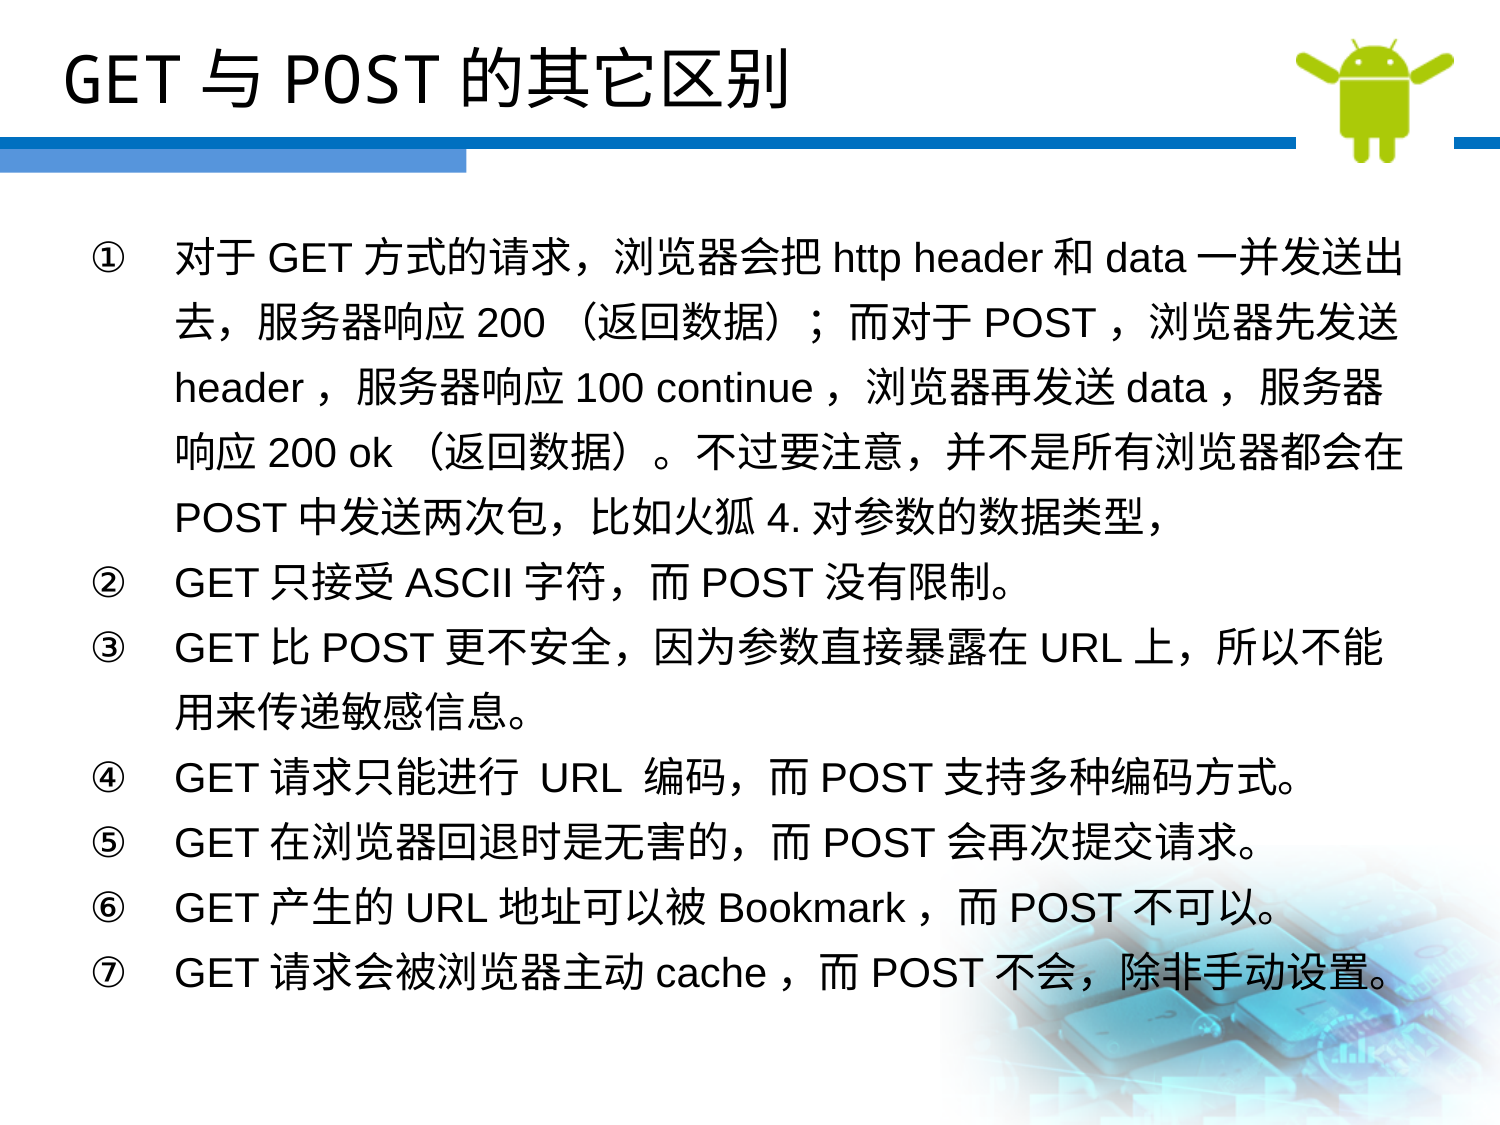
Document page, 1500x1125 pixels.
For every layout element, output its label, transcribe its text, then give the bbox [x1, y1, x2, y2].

text_box GET与POST的其它区别 [48, 29, 1034, 137]
picture [940, 845, 1500, 1125]
picture [1296, 33, 1454, 163]
text_box 对于GET方式的请求，浏览器会把http header和data一并发送出去，服务器响应200（返回数据）；而对于POST，浏览器先发送header，服务器响应100 continue，浏览器再发送data，服务器响应200 ok（返回数据）。不过要注意，并不是所有浏览器都会在POST中发送两次包，比如火狐4.对参数的数据类型， GET只接受ASCII字符，而POST没有限制。 GET比POST更不安全，因为参数直接暴露在URL上，所以不能用来传递敏感信息。 GET请求只能进行 URL 编码，而POST支持多种编码方式。 GET在浏览器回退时是无害的，而POST会再次提交请求。 GET产生的URL地址可以被Bookmark，而POST不可以。 GET请求会被浏览器主动cache，而POST不会，除非手动设置。 [74, 207, 1425, 1094]
